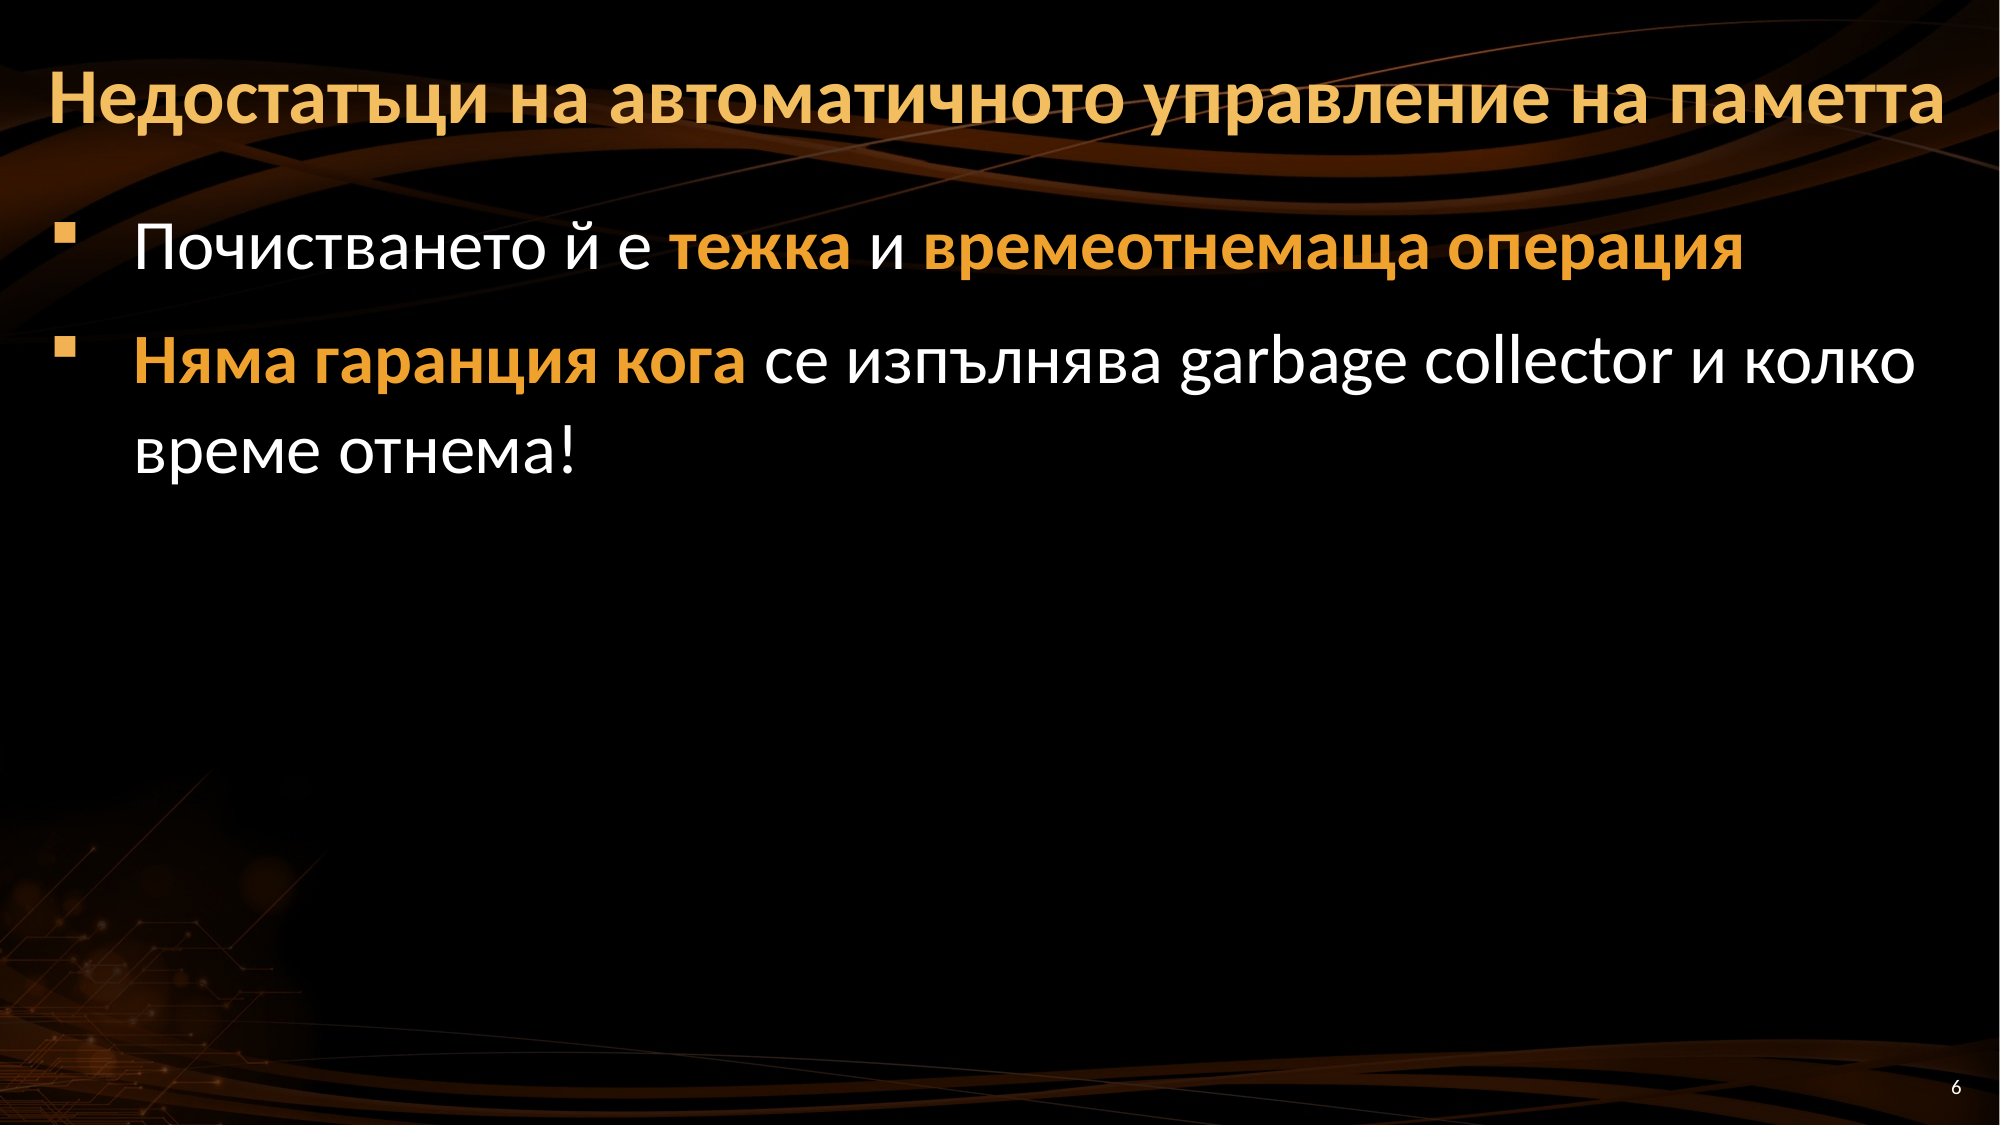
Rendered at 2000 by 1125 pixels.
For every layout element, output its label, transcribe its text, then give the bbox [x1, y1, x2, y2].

title Недостатъци на автоматичното управление на паметта [30, 6, 1968, 189]
list Почистването й е тежка и времеотнемаща операция Няма гаранция кога се изпълнява garbage collector и колко време отнема! [31, 189, 1968, 1103]
picture [0, 0, 2000, 1125]
slide_number 6 [1897, 1070, 1968, 1103]
